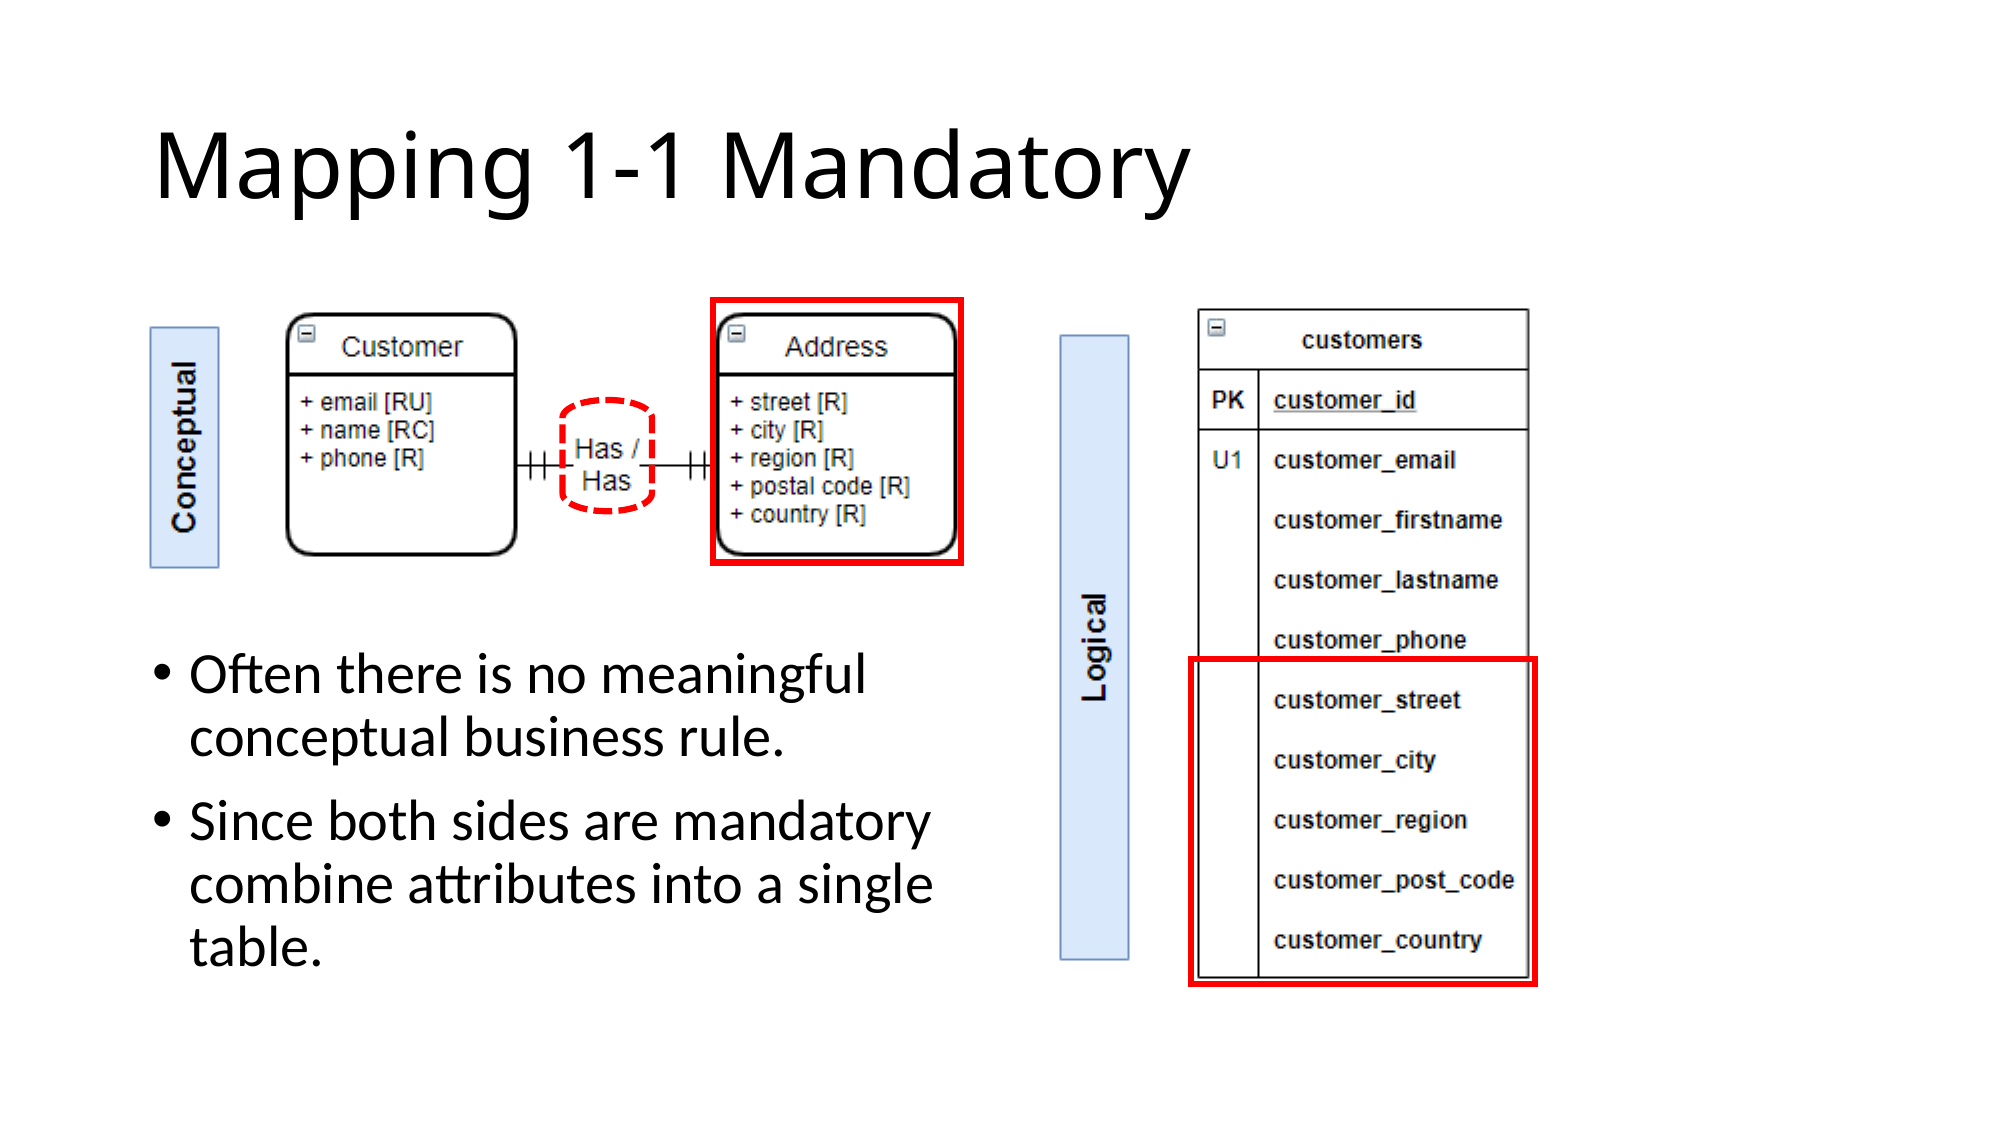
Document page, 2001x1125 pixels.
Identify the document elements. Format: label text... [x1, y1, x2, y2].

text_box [713, 299, 1536, 985]
title Mapping 1-1 Mandatory [137, 59, 1863, 278]
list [102, 245, 1564, 1027]
